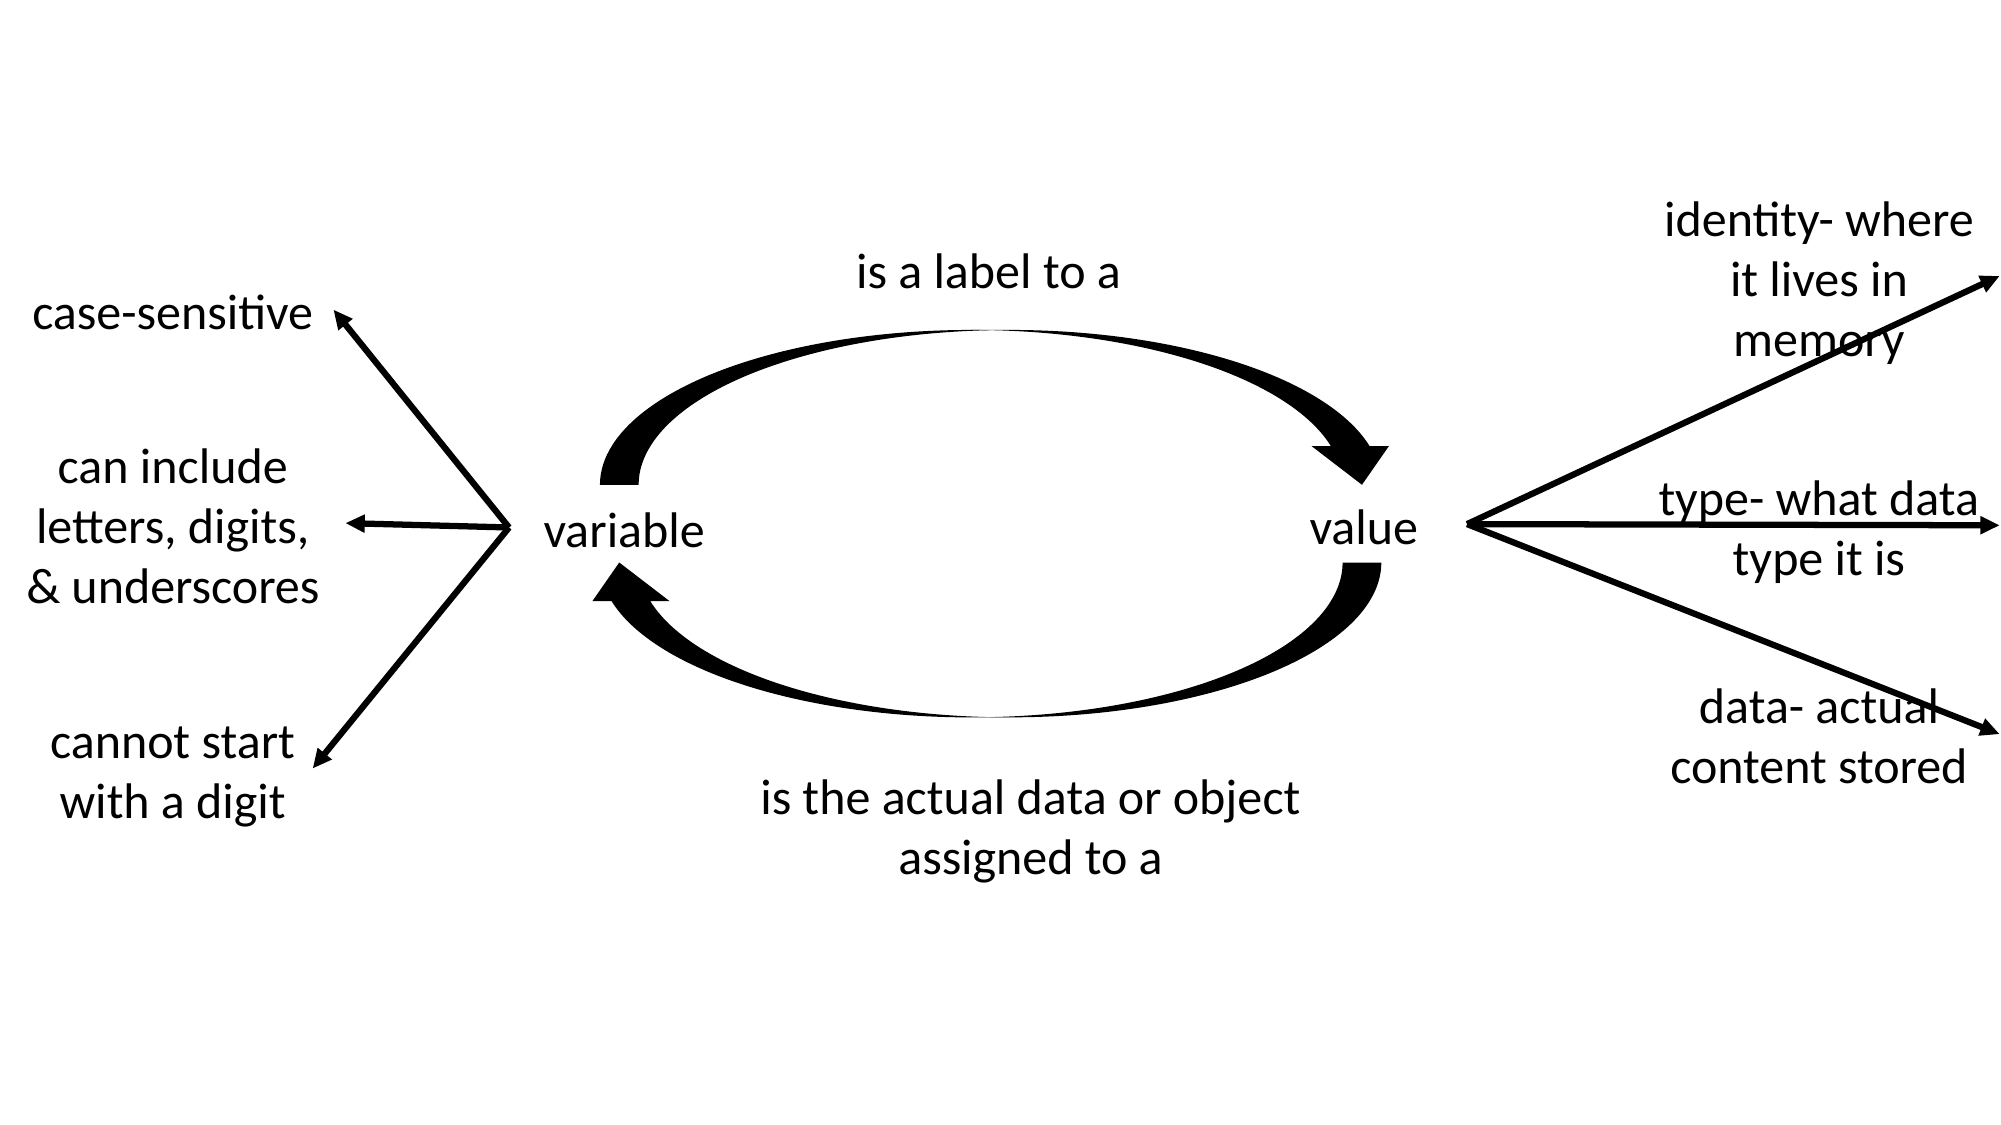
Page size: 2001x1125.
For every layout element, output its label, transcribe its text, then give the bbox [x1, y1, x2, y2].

text_box identity- where it lives in memory [1638, 178, 2000, 374]
text_box case-sensitive [11, 272, 334, 348]
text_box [313, 527, 510, 769]
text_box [1467, 524, 1639, 735]
text_box type- what data type it is [1639, 526, 2000, 593]
text_box is a label to a [758, 231, 1230, 307]
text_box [1467, 277, 1639, 524]
text_box can include letters, digits, & underscores [0, 425, 333, 621]
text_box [333, 310, 509, 528]
text_box cannot start with a digit [32, 700, 313, 836]
text_box [590, 561, 1383, 719]
text_box type- what data type it is [1639, 457, 2000, 525]
text_box data- actual content stored [1638, 666, 2000, 802]
text_box value [1260, 486, 1467, 562]
text_box [598, 328, 1391, 487]
text_box is the actual data or object assigned to a [697, 757, 1364, 892]
text_box variable [509, 490, 740, 565]
